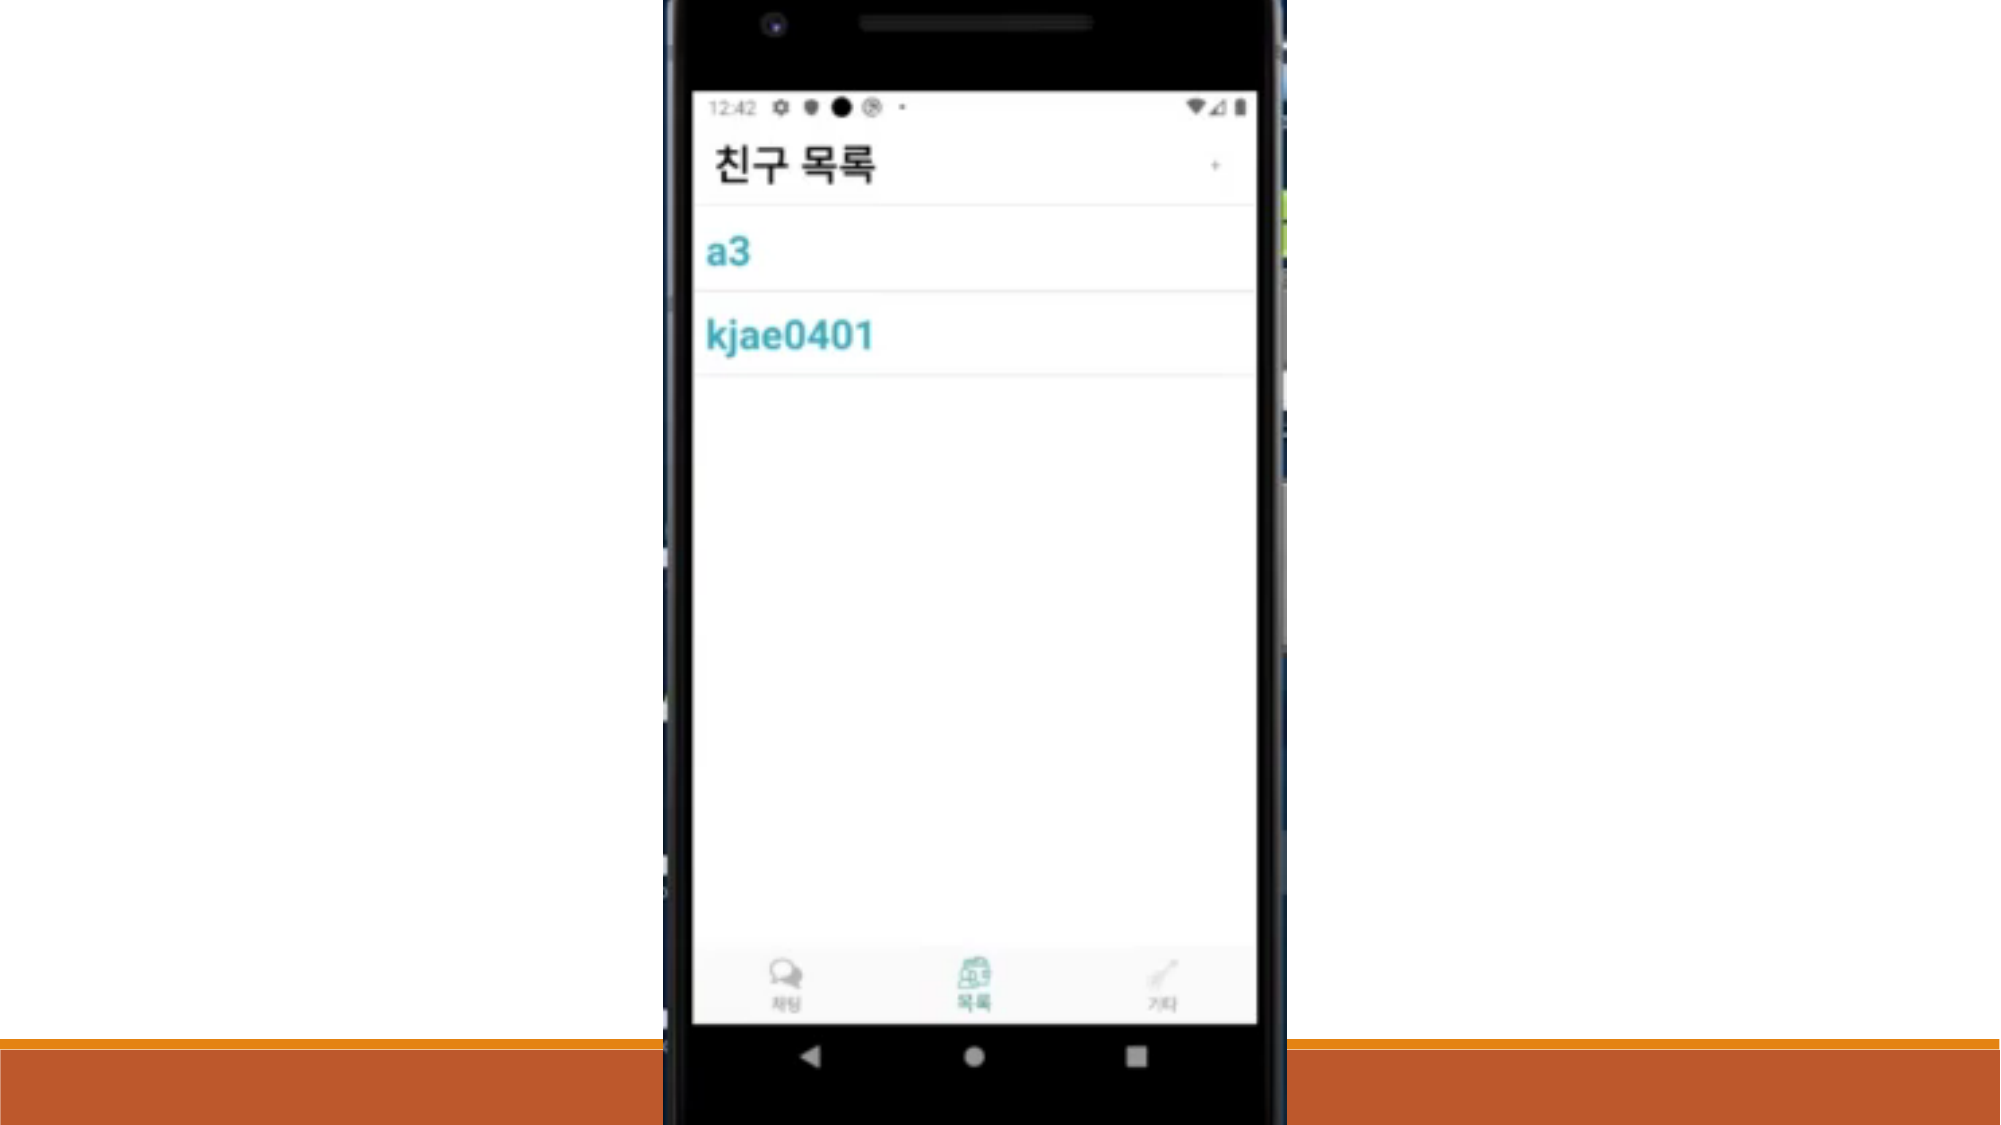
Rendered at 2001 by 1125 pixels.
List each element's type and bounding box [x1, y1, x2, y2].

text_box [662, 0, 1288, 1125]
